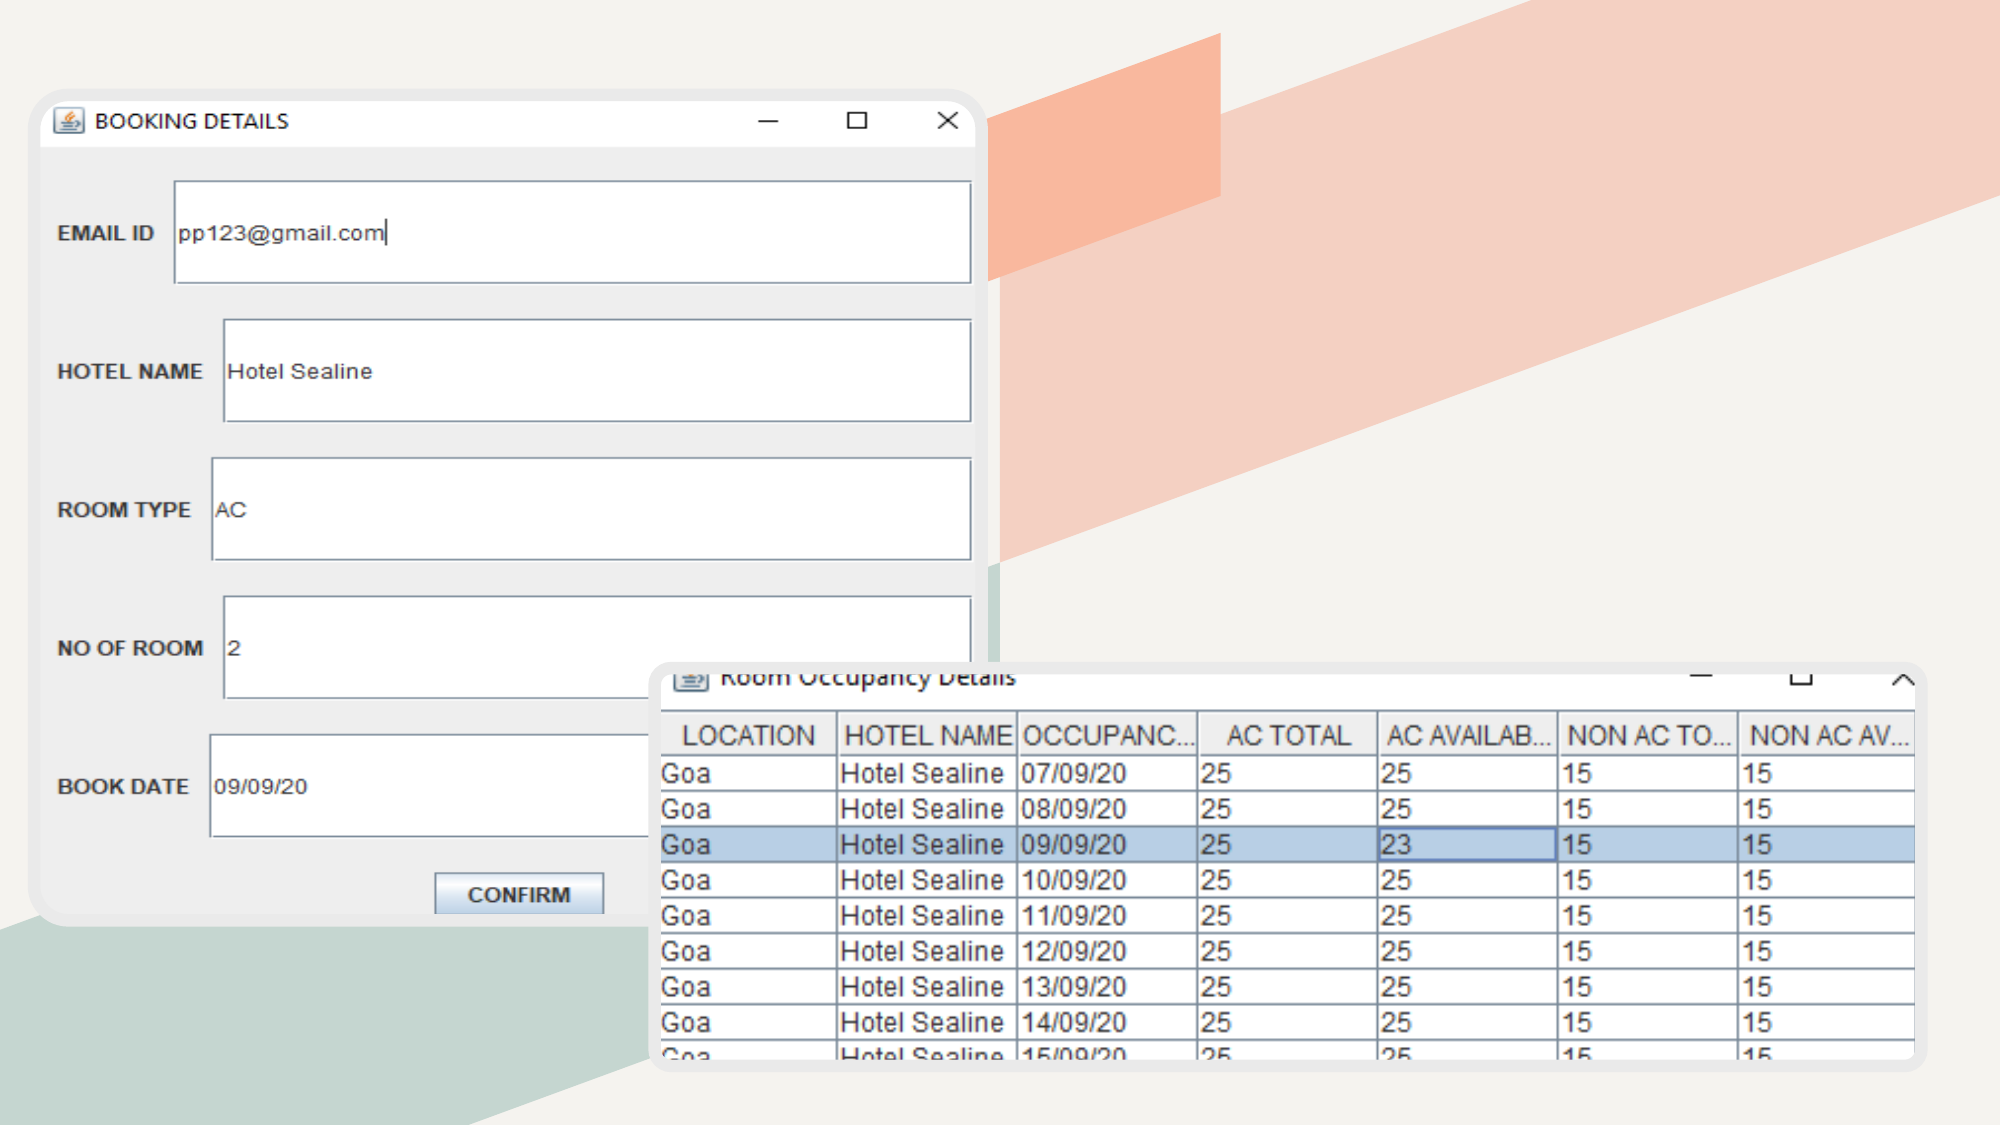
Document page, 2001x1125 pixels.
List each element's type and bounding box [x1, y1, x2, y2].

picture [33, 94, 1922, 1066]
